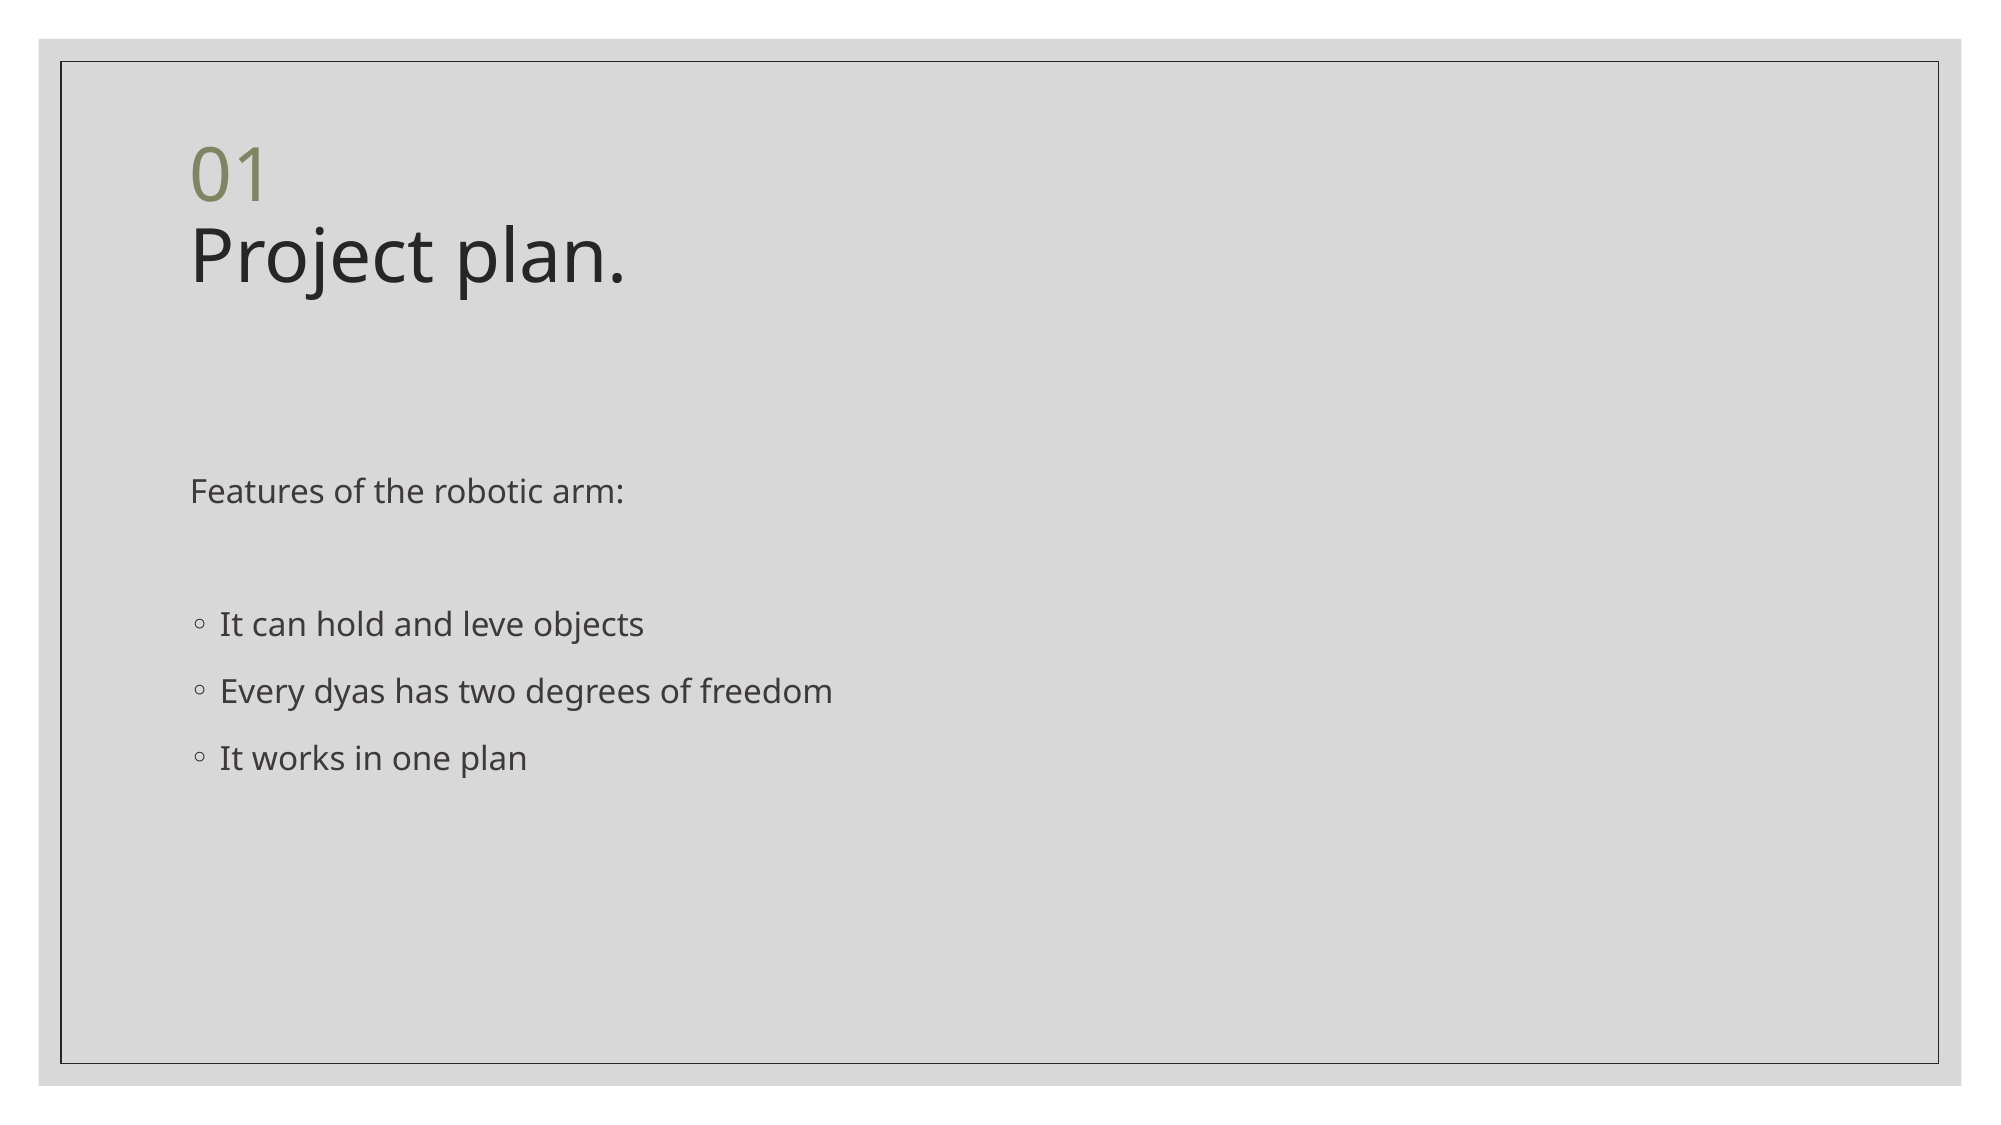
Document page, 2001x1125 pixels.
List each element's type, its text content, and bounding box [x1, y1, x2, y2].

list Features of the robotic arm: It can hold and leve objects Every dyas has two degrees of freedom It works in one plan [174, 454, 1825, 925]
title 01 Project plan. [174, 105, 1825, 331]
